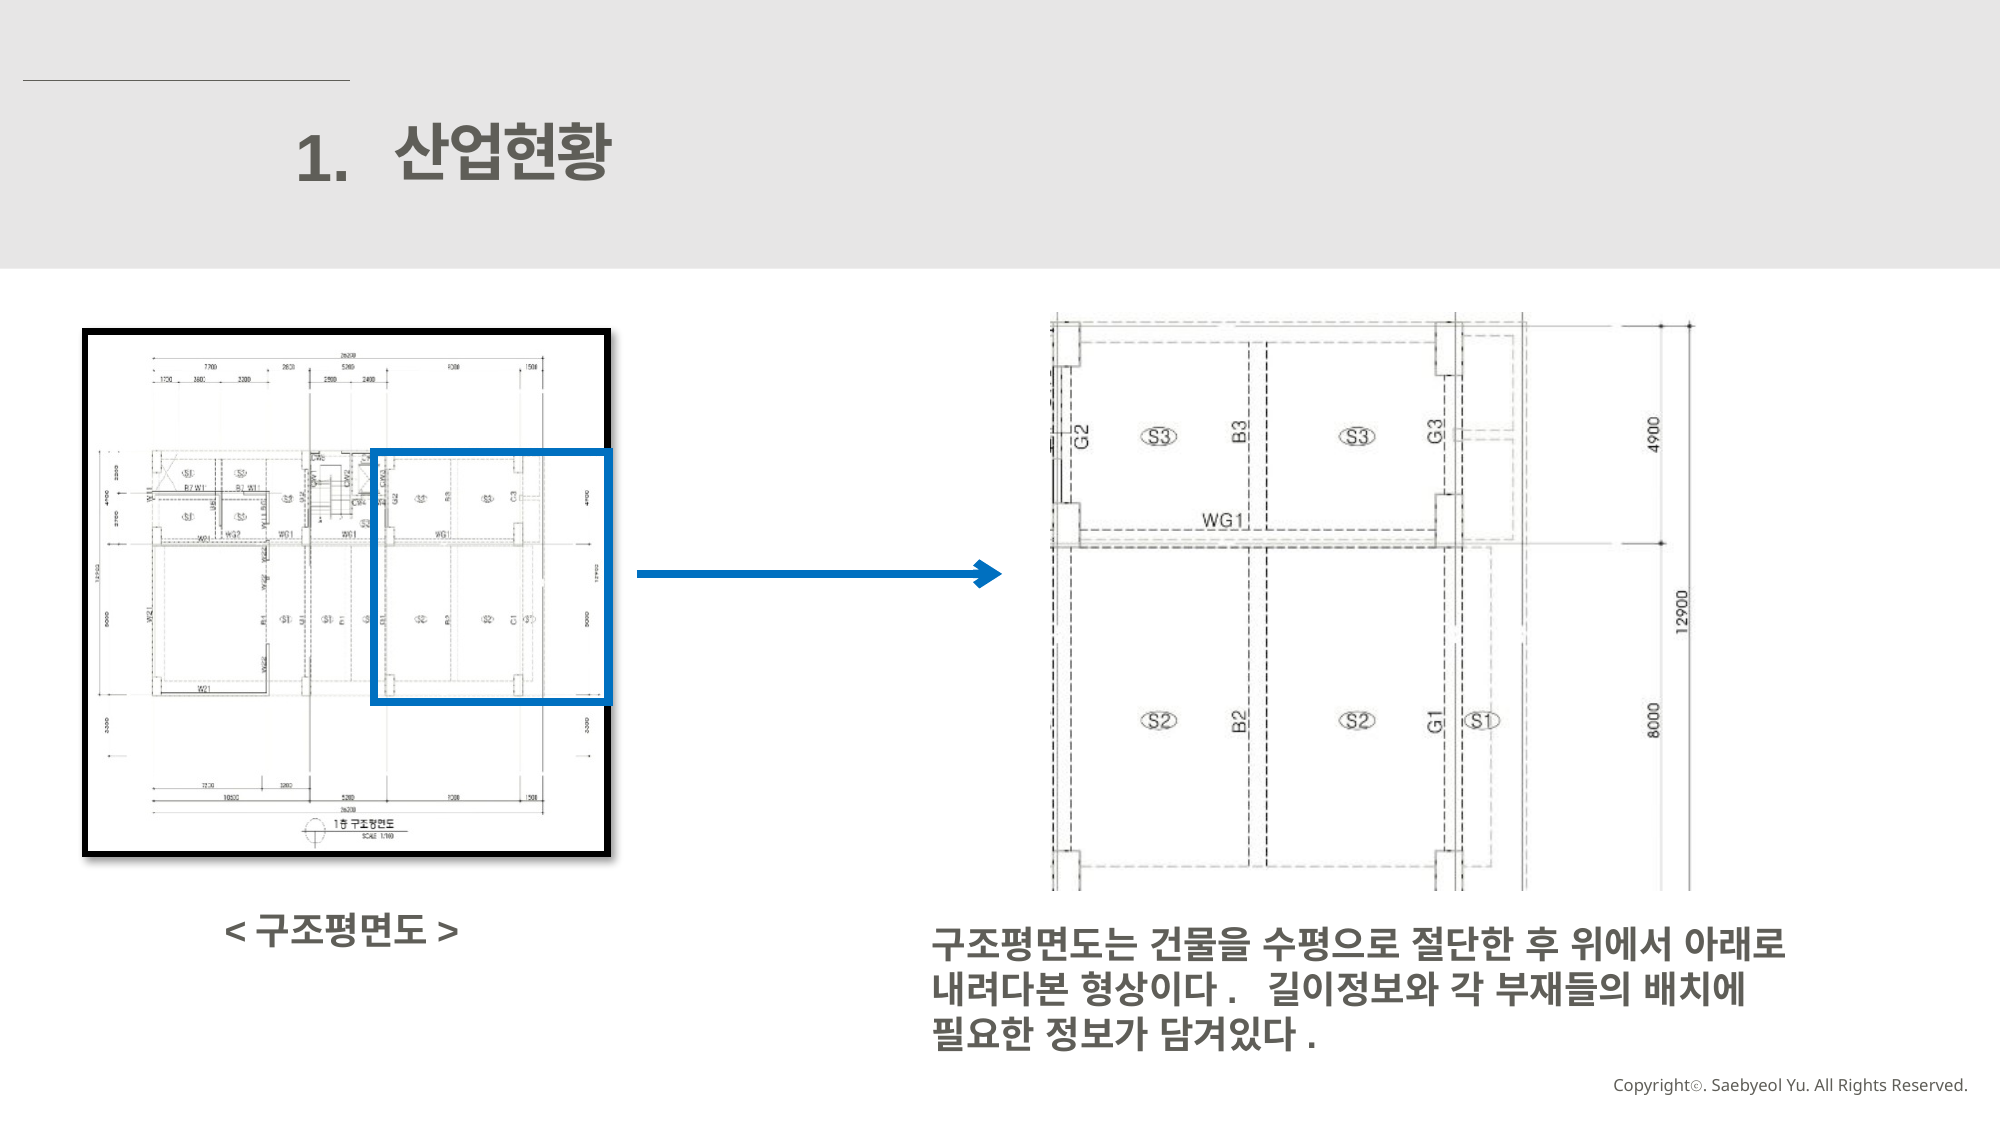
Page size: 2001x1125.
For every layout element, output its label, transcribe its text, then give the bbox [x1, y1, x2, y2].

picture [1049, 312, 1697, 891]
text_box 산업현황 [379, 105, 630, 196]
text_box 구조평면도는 건물을 수평으로 절단한 후 위에서 아래로 내려다본 형상이다. 길이정보와 각 부재들의 배치에 필요한 정보가 담겨있다. [916, 913, 1827, 1064]
text_box <구조평면도> [209, 899, 474, 960]
text_box 1. [280, 106, 367, 202]
picture [87, 334, 605, 852]
text_box [0, 0, 2000, 270]
text_box [605, 451, 610, 703]
